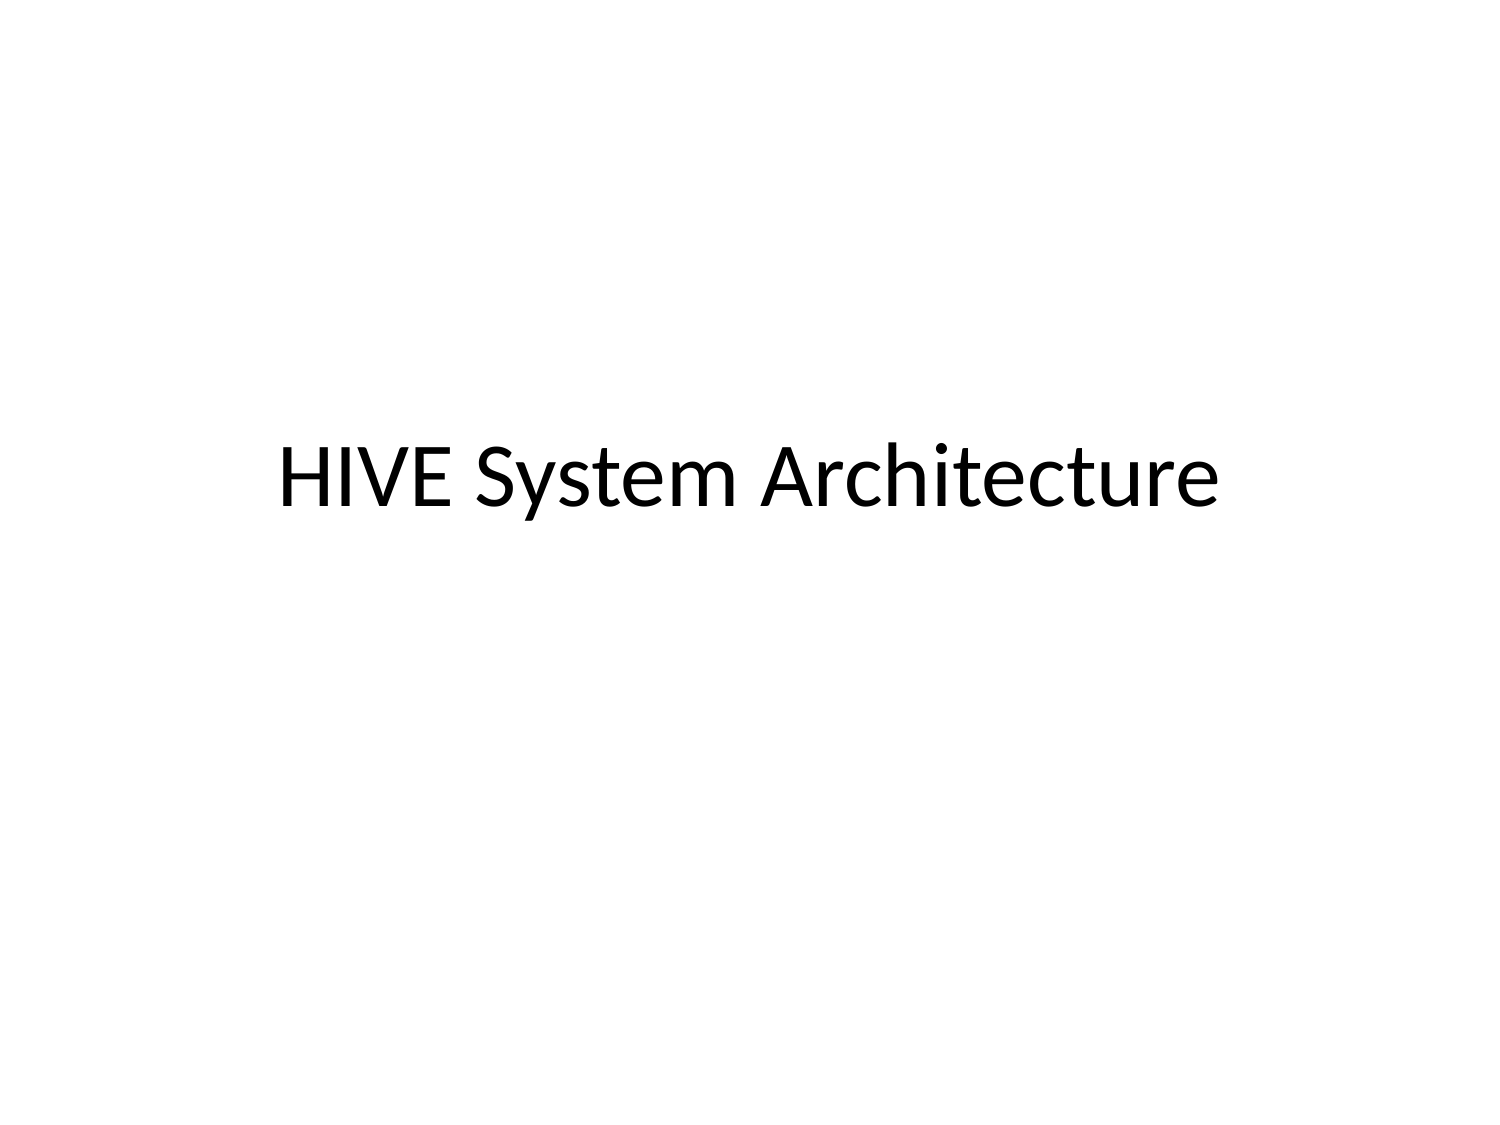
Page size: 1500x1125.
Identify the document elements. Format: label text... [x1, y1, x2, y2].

title HIVE System Architecture [112, 349, 1388, 591]
